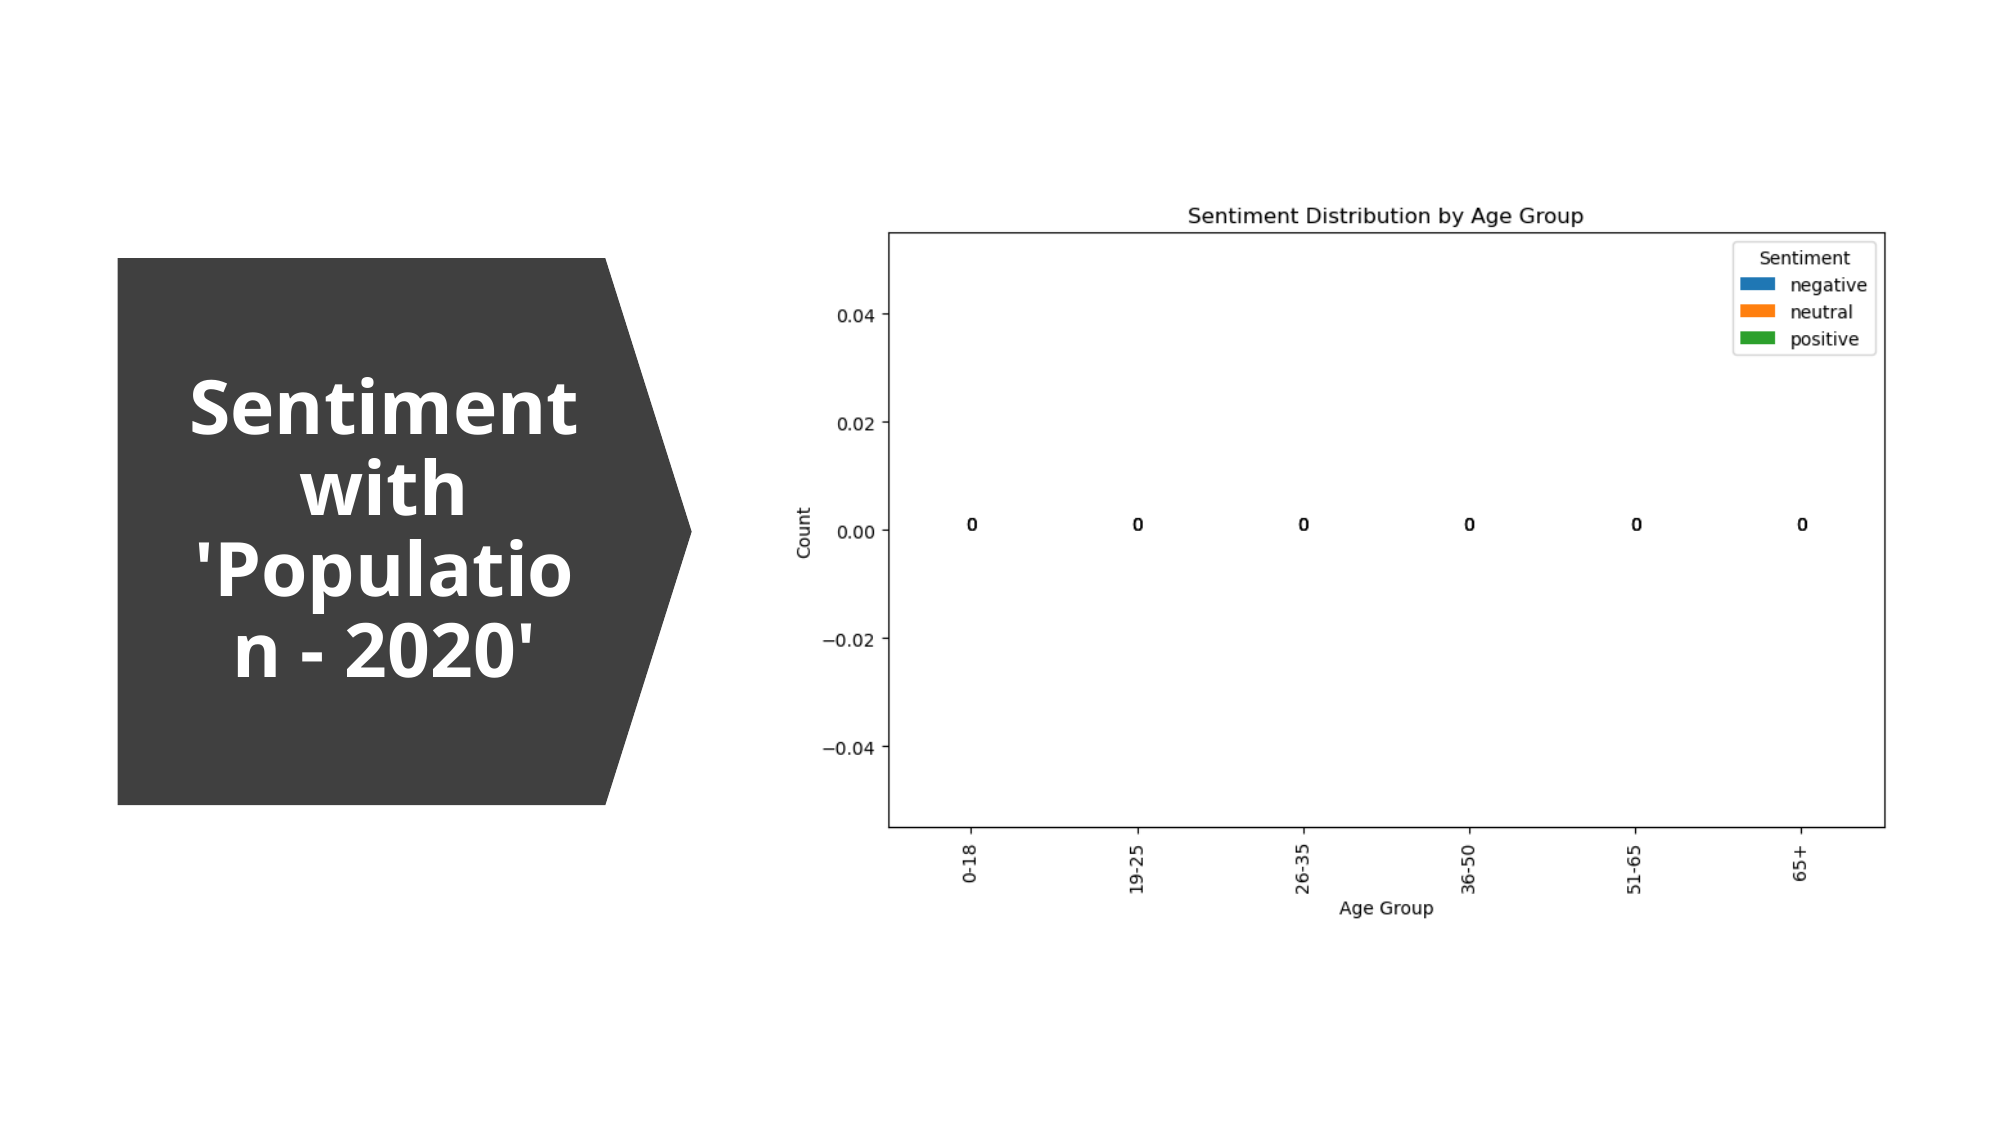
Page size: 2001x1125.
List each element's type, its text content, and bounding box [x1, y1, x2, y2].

title Sentiment with 'Population - 2020' [168, 322, 601, 741]
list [783, 195, 1896, 930]
text_box [116, 257, 693, 807]
